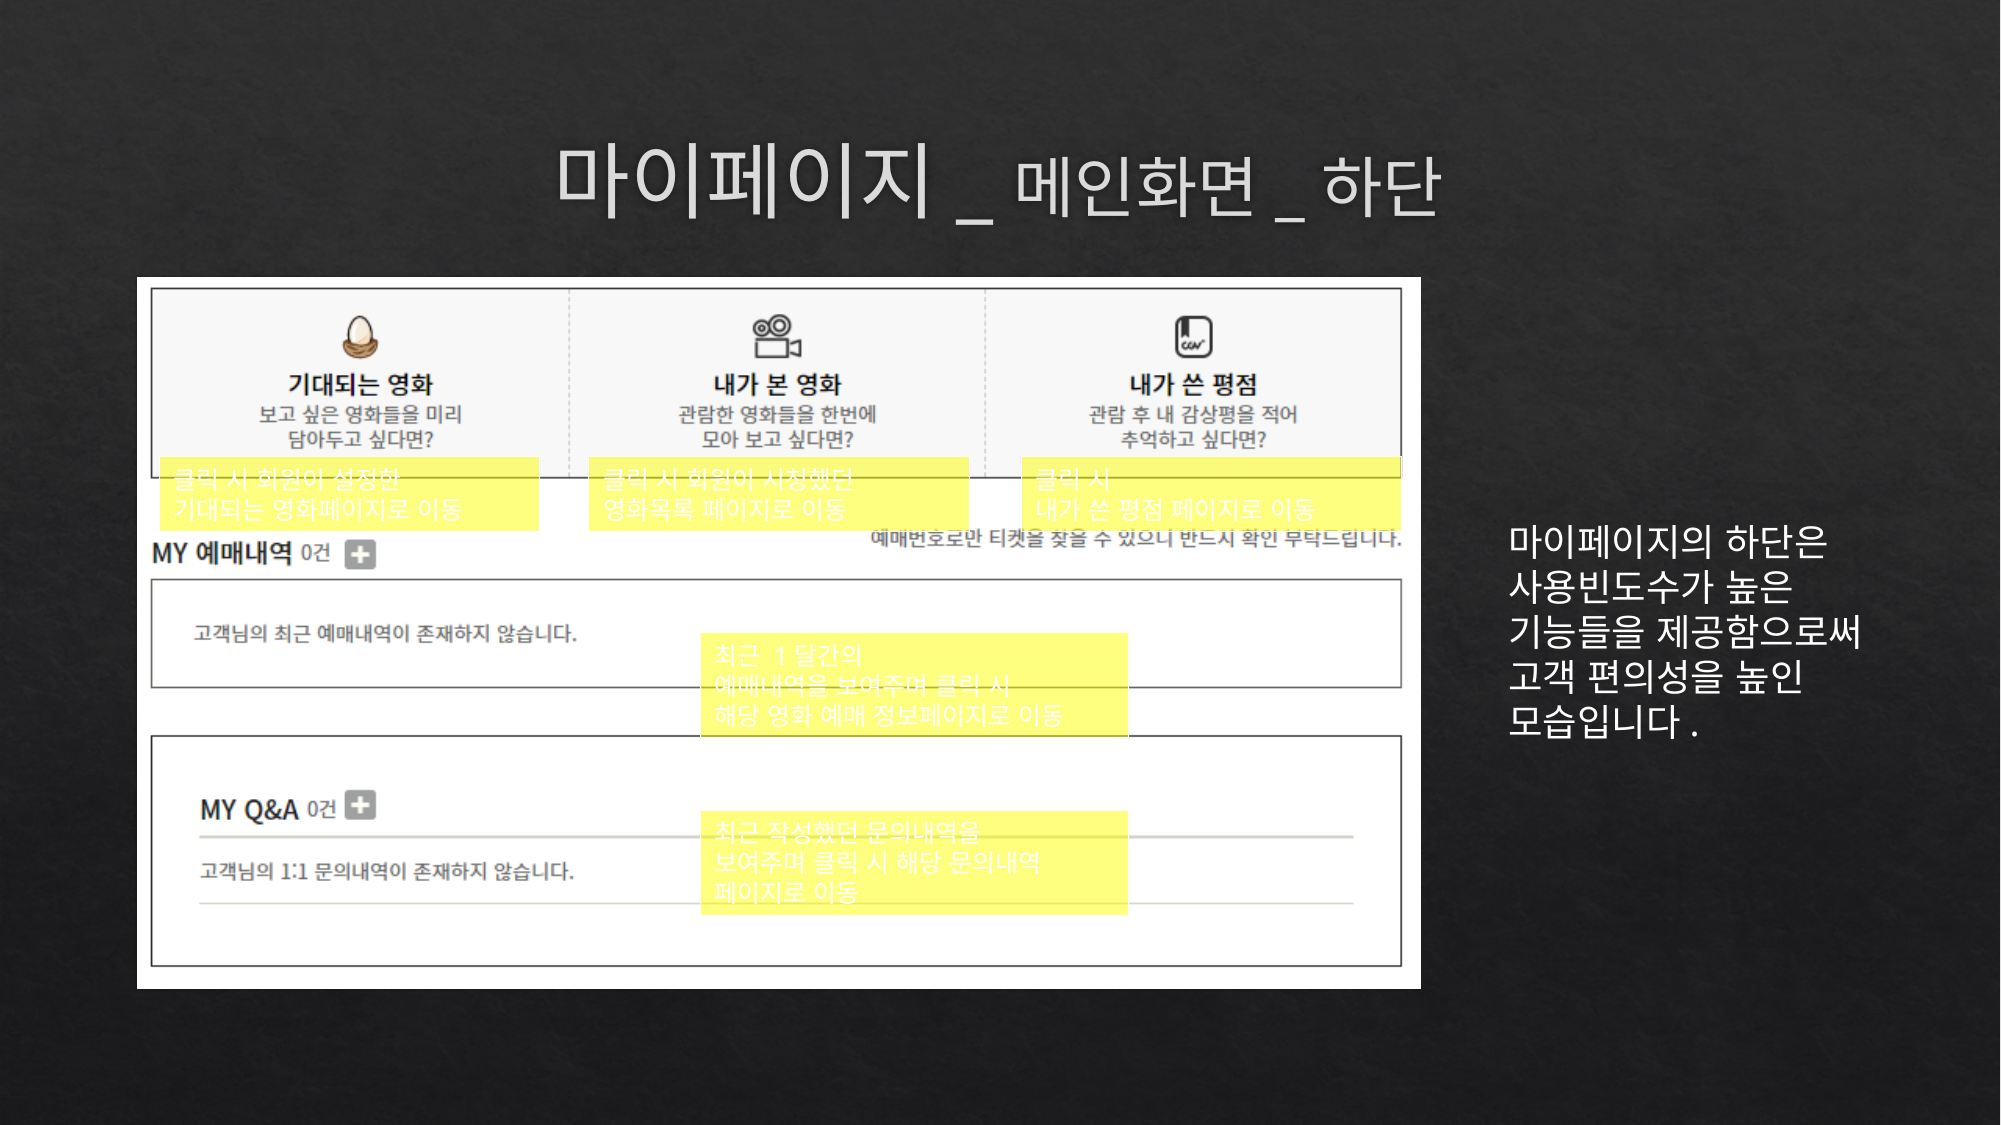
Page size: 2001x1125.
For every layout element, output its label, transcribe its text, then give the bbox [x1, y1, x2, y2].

text_box 마이페이지의 하단은 사용빈도수가 높은 기능들을 제공함으로써 고객 편의성을 높인 모습입니다. [1493, 511, 1940, 752]
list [137, 276, 1421, 989]
title 마이페이지_메인화면_하단 [149, 99, 1849, 260]
